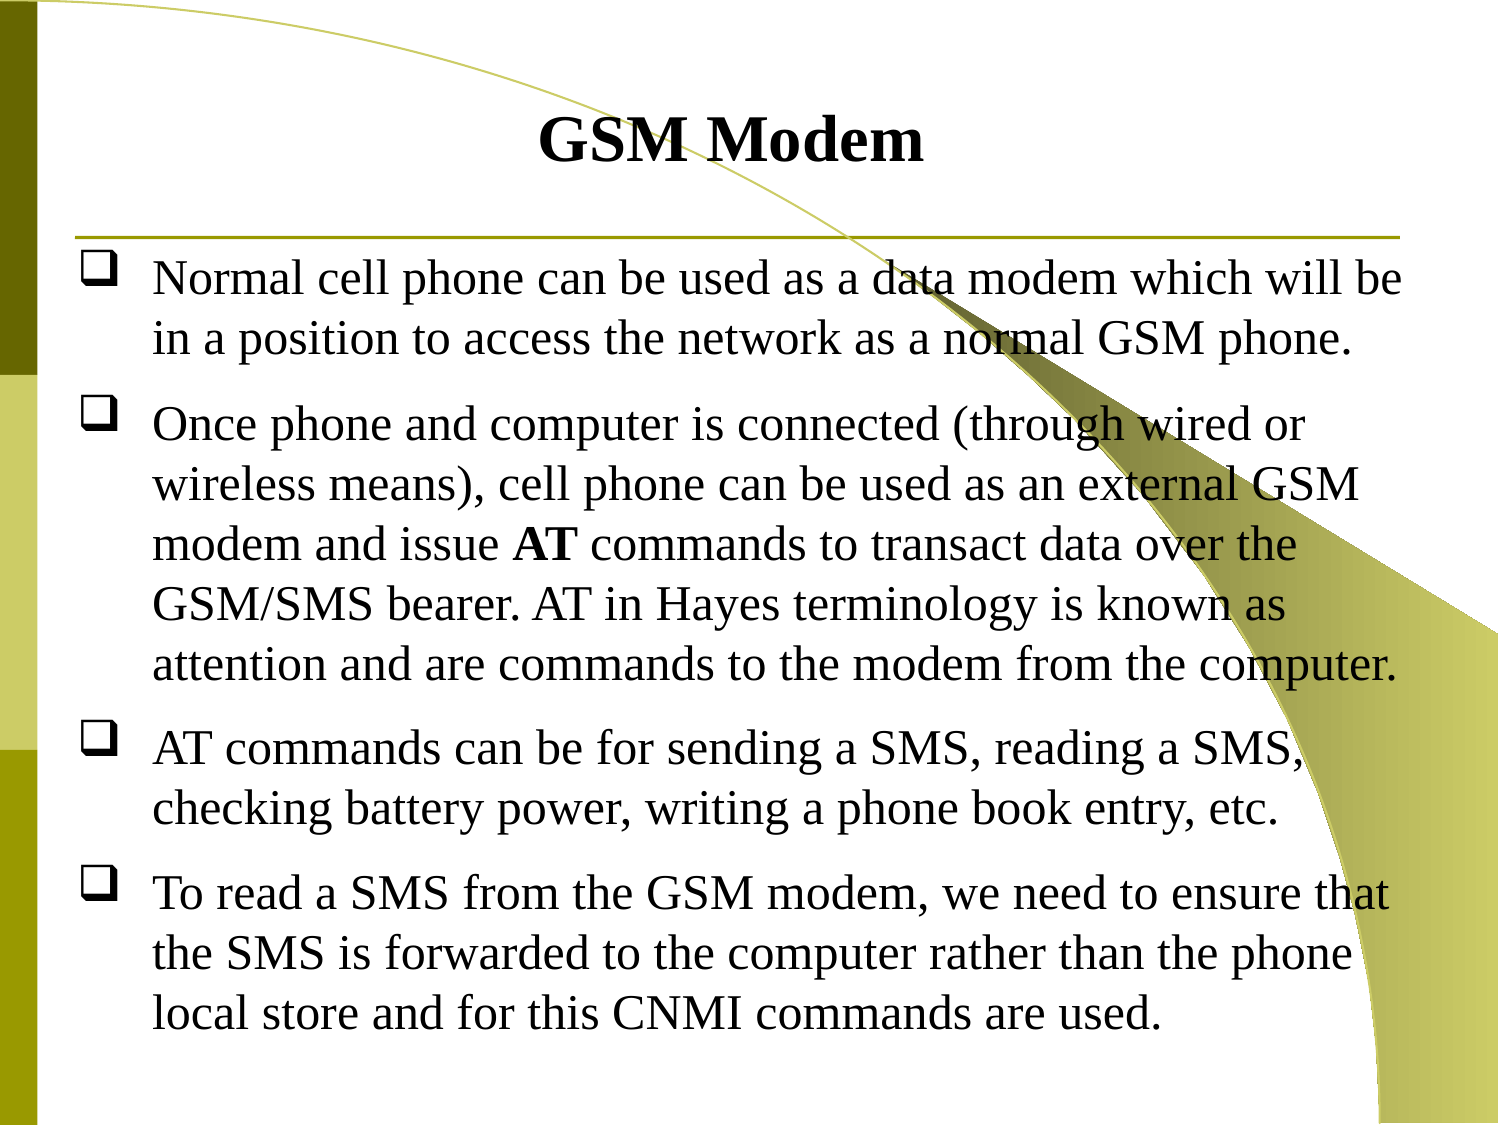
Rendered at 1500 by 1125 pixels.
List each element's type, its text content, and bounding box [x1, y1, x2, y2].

text_box Normal cell phone can be used as a data modem which will be in a position to access the network as a normal GSM phone. Once phone and computer is connected (through wired or wireless means), cell phone can be used as an external GSM modem and issue AT commands to transact data over the GSM/SMS bearer. AT in Hayes terminology is known as attention and are commands to the modem from the computer. AT commands can be for sending a SMS, reading a SMS, checking battery power, writing a phone book entry, etc. To read a SMS from the GSM modem, we need to ensure that the SMS is forwarded to the computer rather than the phone local store and for this CNMI commands are used. [62, 237, 1425, 1048]
text_box GSM Modem [62, 87, 1400, 183]
